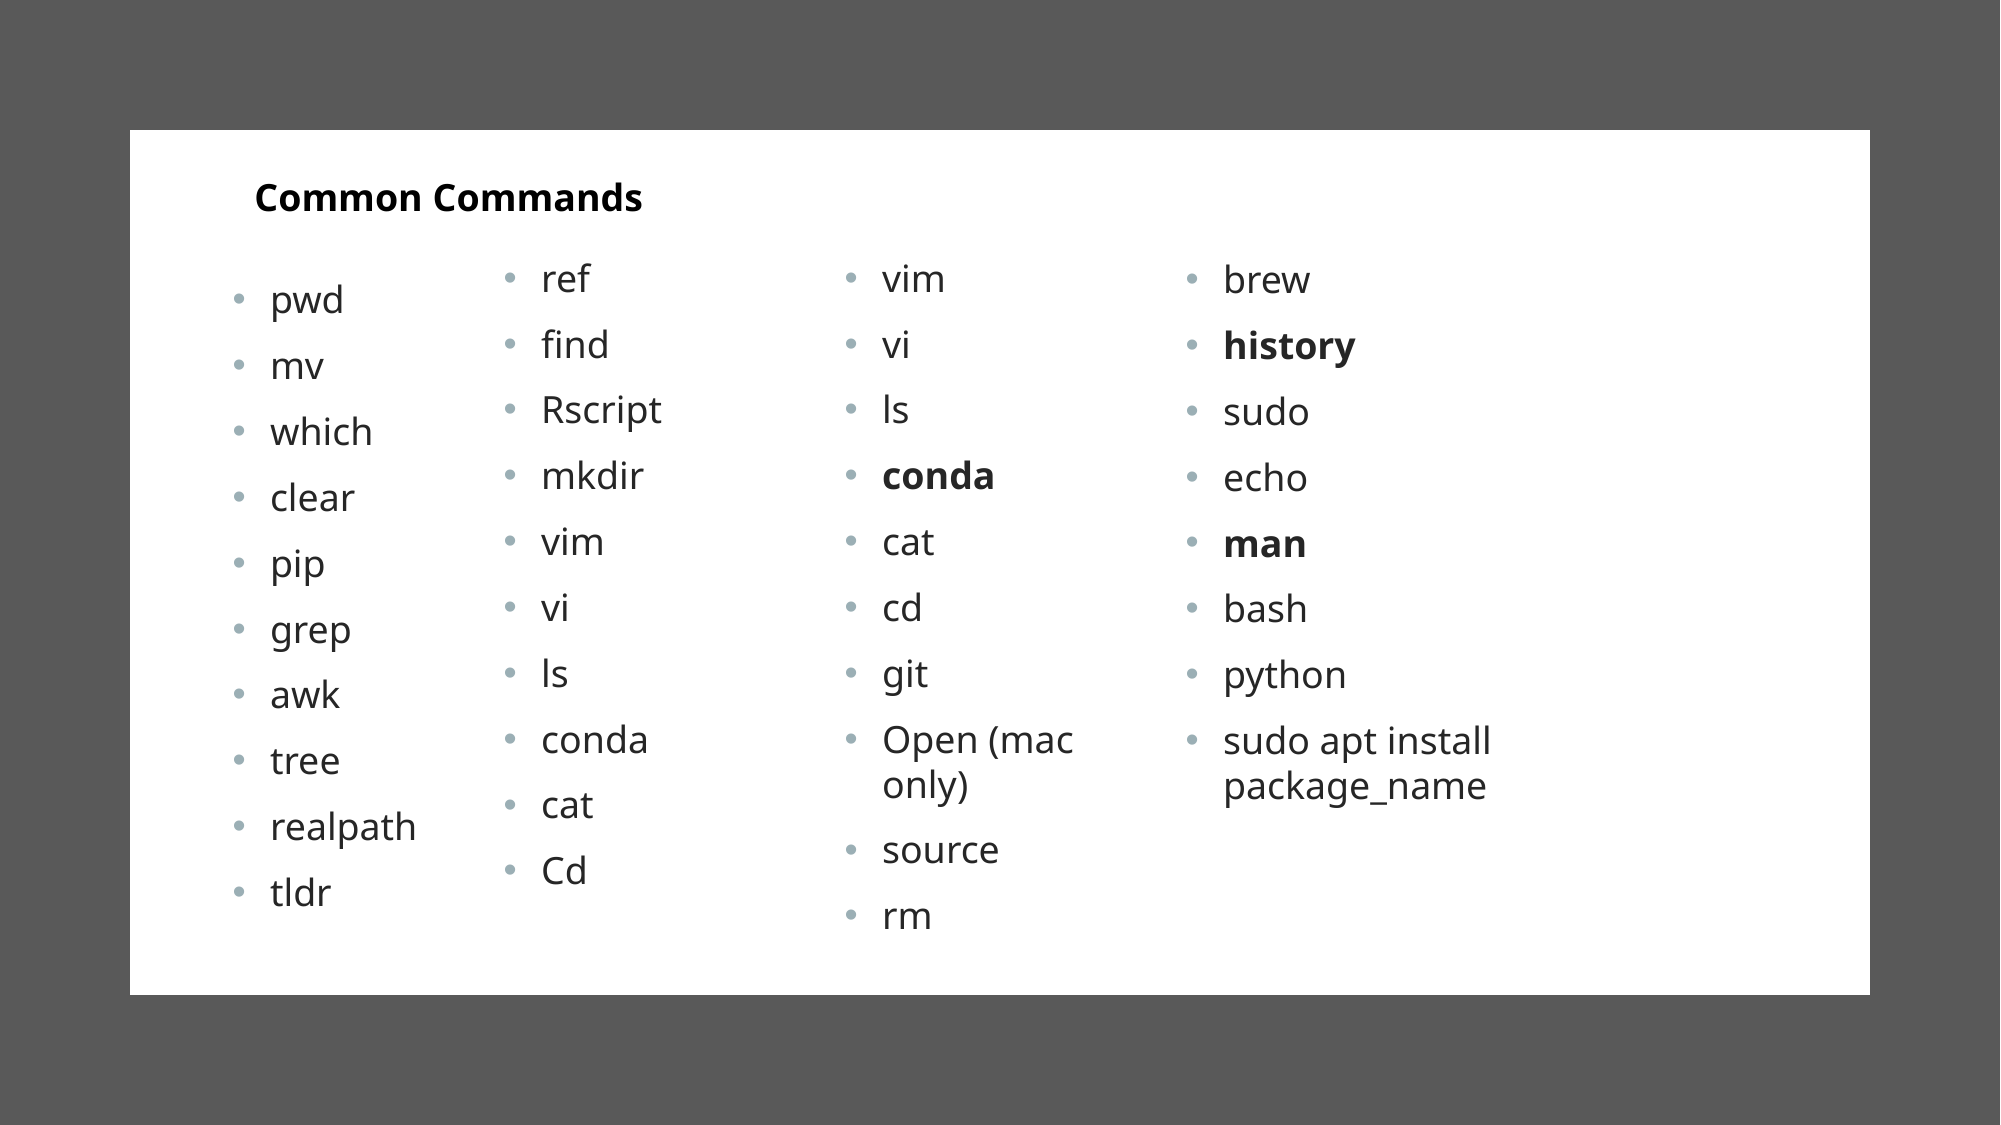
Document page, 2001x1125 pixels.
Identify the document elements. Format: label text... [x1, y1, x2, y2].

text_box [131, 131, 1869, 994]
list pwd mv which clear pip grep awk tree realpath tldr [217, 268, 520, 905]
text_box vim vi ls conda cat cd git Open (mac only) source rm [829, 247, 1133, 884]
text_box [0, 0, 2000, 1125]
text_box Common Commands [239, 166, 659, 227]
text_box ref find Rscript mkdir vim vi ls conda cat Cd [488, 247, 792, 884]
text_box brew history sudo echo man bash python sudo apt install package_name [1170, 248, 1705, 885]
